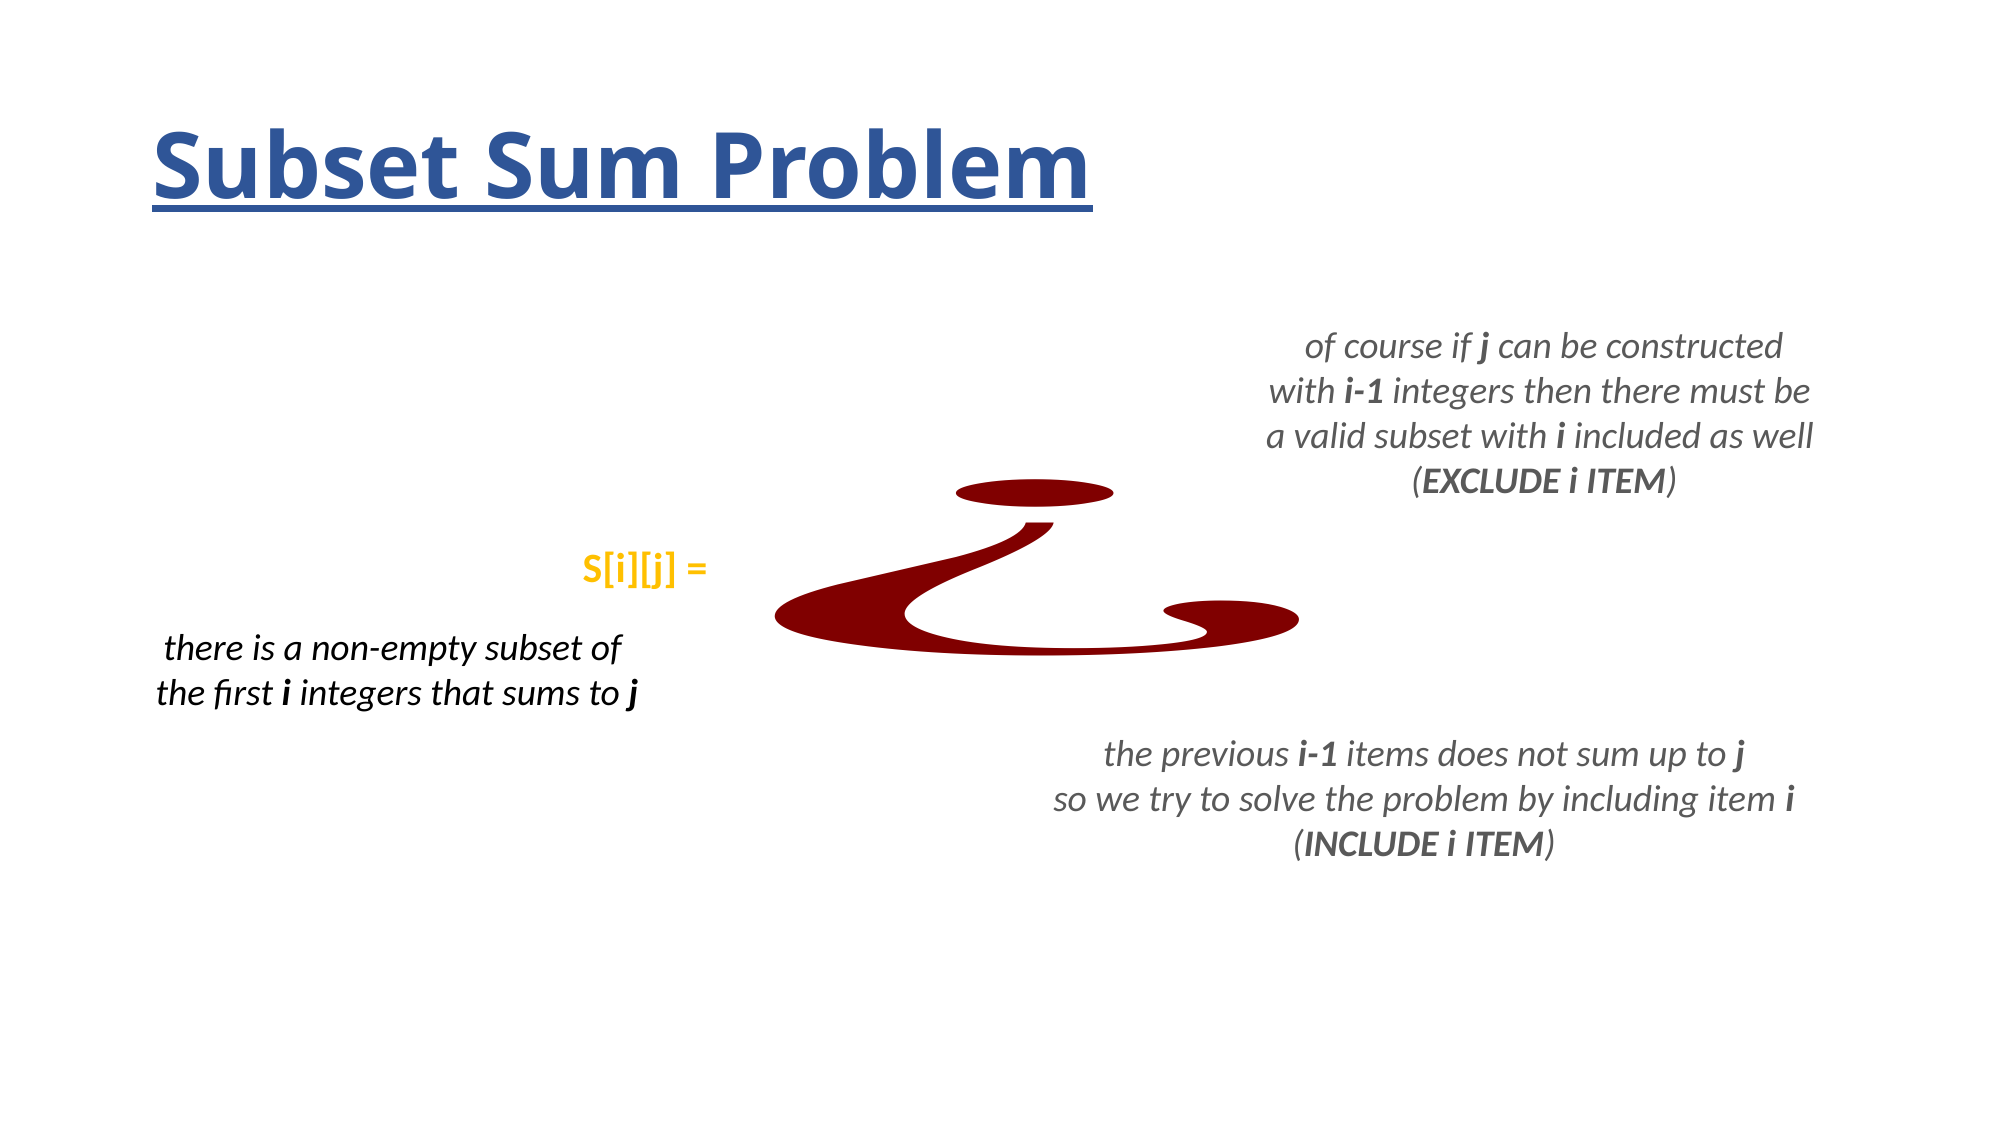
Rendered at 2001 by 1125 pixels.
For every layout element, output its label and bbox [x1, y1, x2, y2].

title [137, 59, 1863, 278]
text_box [567, 532, 732, 598]
text_box [1251, 313, 1838, 509]
text_box [1038, 721, 1810, 872]
text_box [140, 615, 653, 721]
